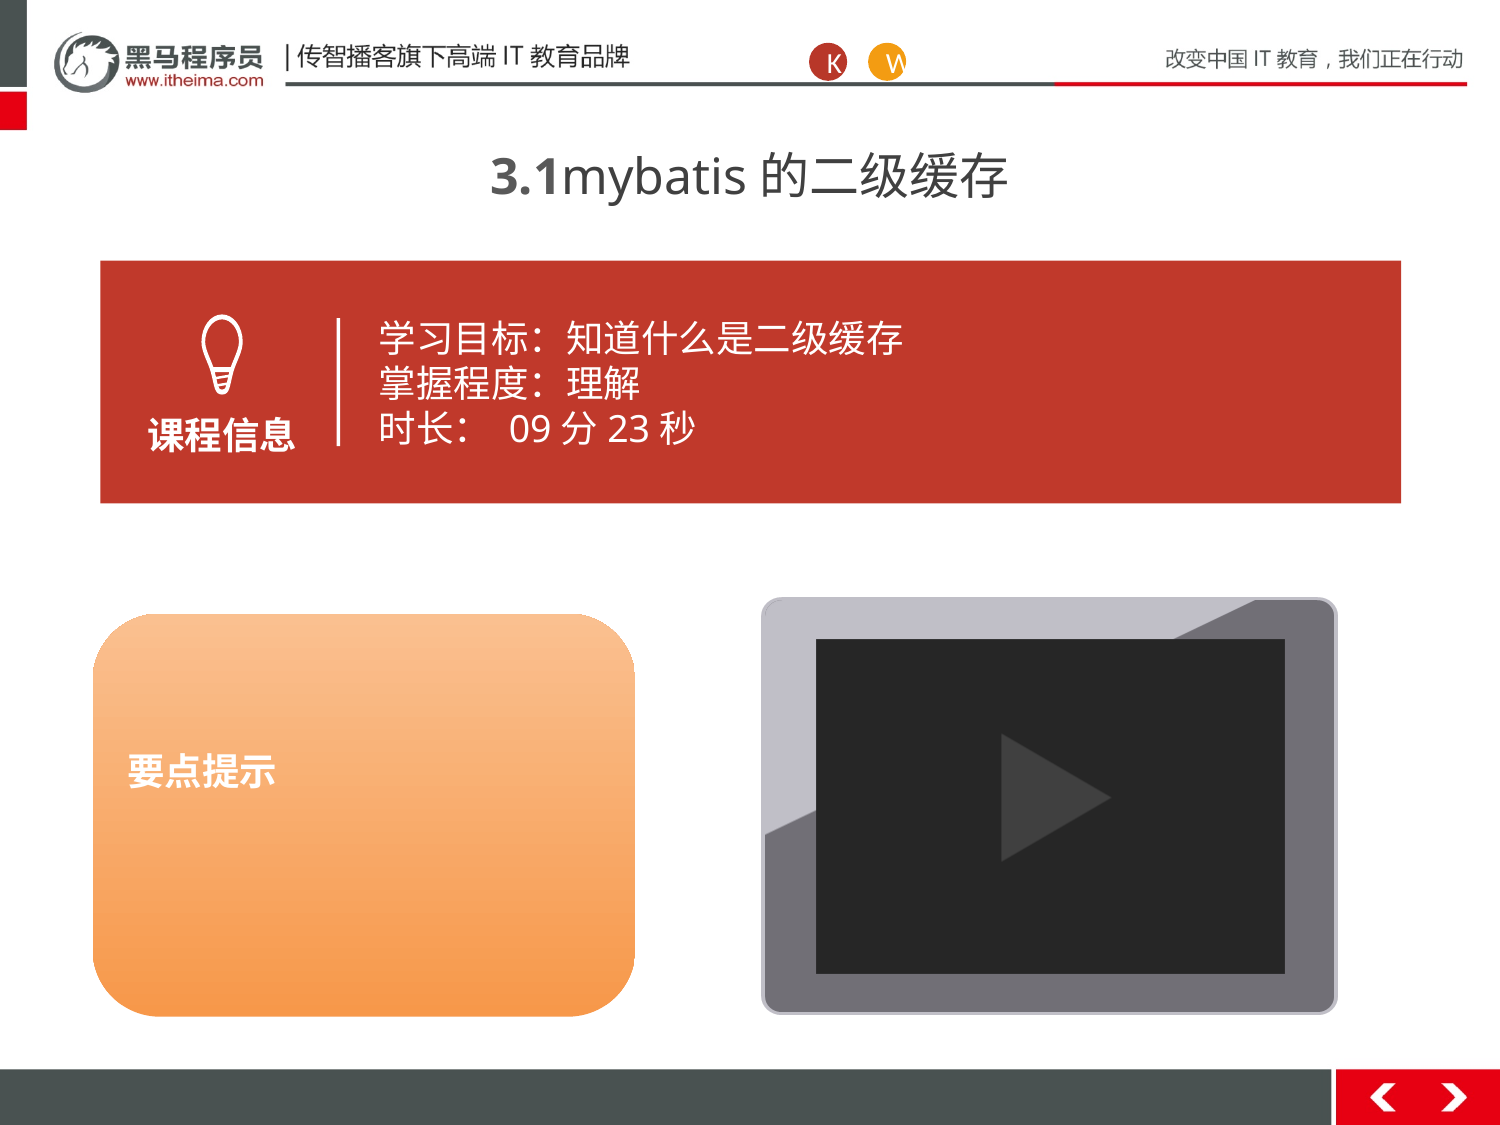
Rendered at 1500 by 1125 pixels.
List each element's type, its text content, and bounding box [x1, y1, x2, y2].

picture [0, 0, 1500, 137]
picture [0, 209, 1500, 1125]
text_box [130, 314, 314, 466]
text_box 要点提示 [92, 613, 636, 1017]
text_box K [806, 40, 850, 83]
text_box 学习目标：知道什么是二级缓存 掌握程度：理解 时长： 09分23秒 [364, 307, 1317, 458]
text_box 3.1mybatis的二级缓存 [0, 137, 1500, 209]
text_box [98, 258, 1403, 505]
text_box W [866, 40, 909, 83]
text_box [335, 316, 342, 448]
